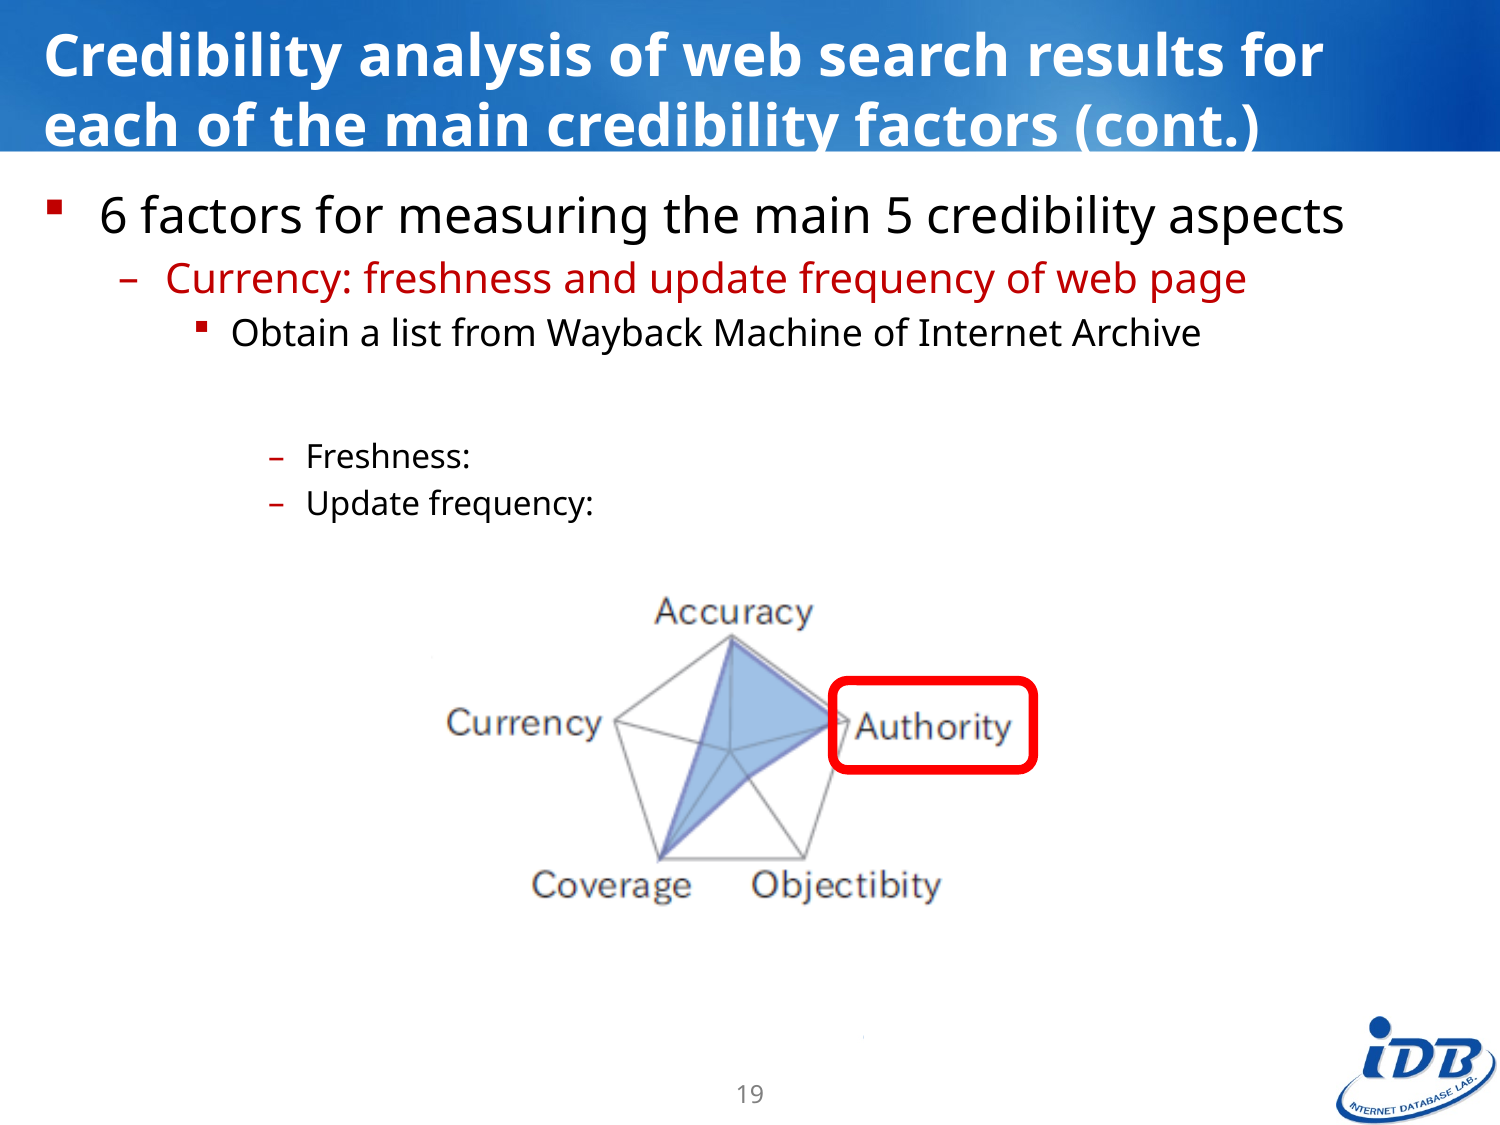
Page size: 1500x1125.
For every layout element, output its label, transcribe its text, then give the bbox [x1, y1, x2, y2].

slide_number 19 [688, 1078, 812, 1114]
title Credibility analysis of web search results for each of the main credibility factors (cont.) [28, 23, 1472, 153]
picture [0, 0, 1500, 1125]
